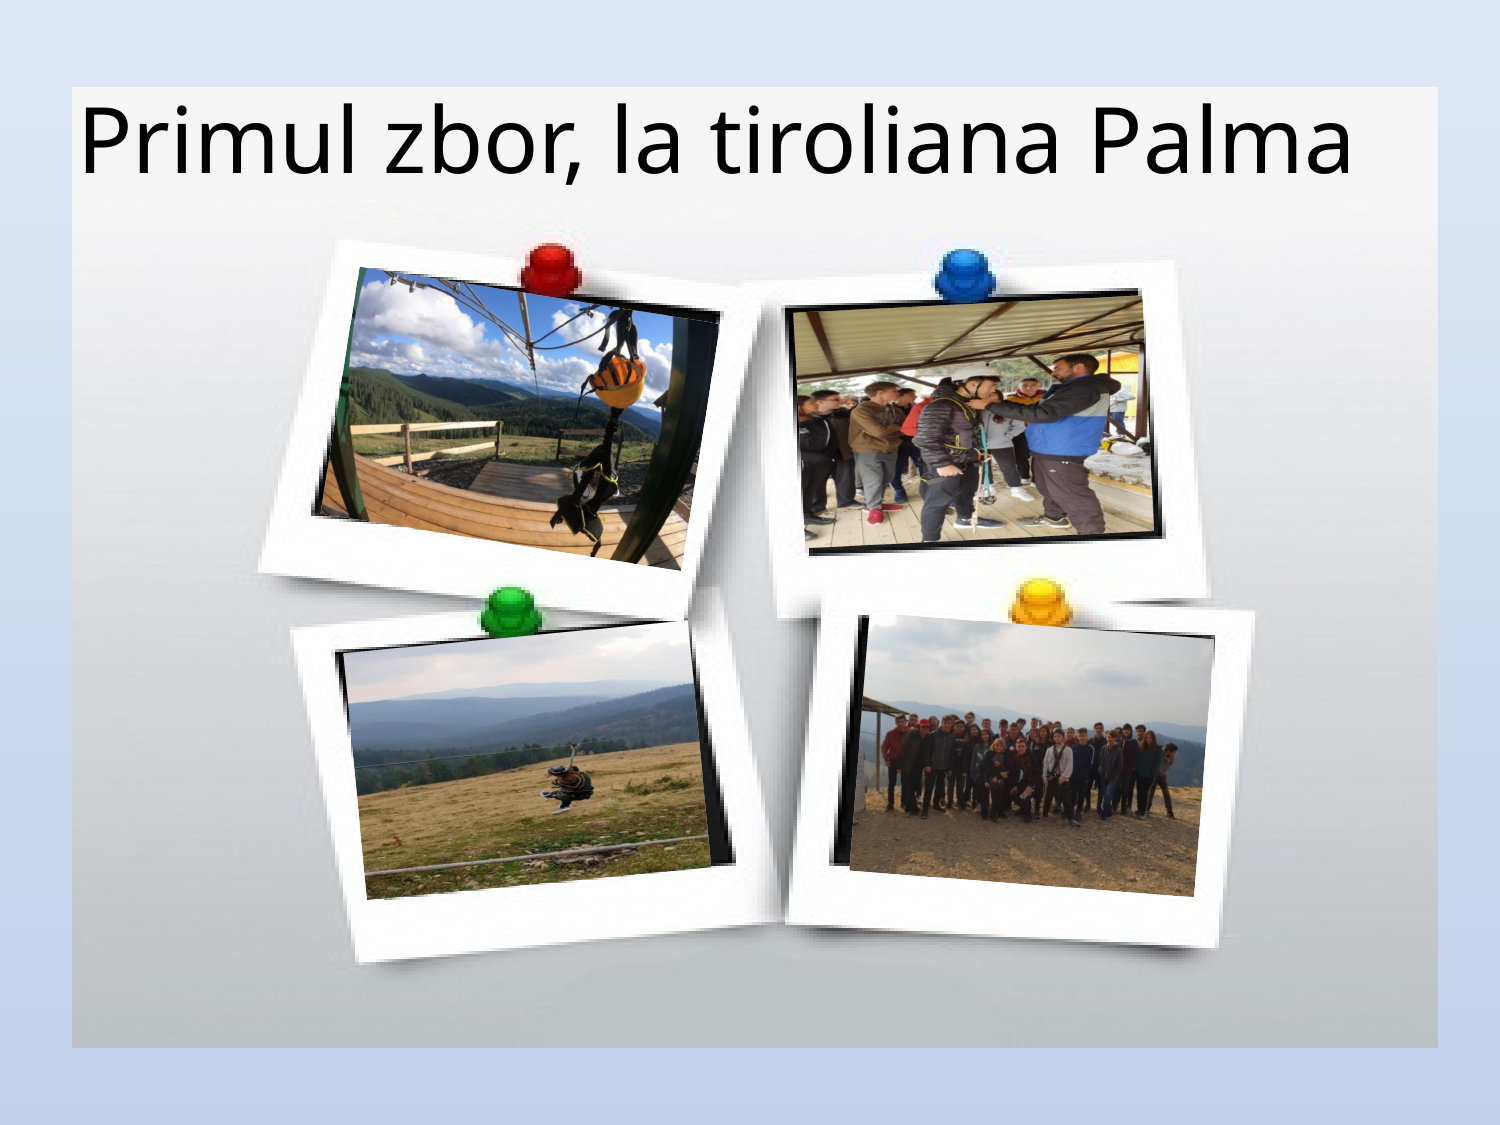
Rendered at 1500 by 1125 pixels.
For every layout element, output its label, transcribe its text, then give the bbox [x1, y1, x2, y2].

picture [353, 635, 701, 884]
picture [798, 303, 1148, 539]
text_box Primul zbor, la tiroliana Palma [62, 74, 1463, 200]
picture [337, 293, 703, 544]
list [71, 87, 1438, 1048]
picture [859, 625, 1204, 884]
